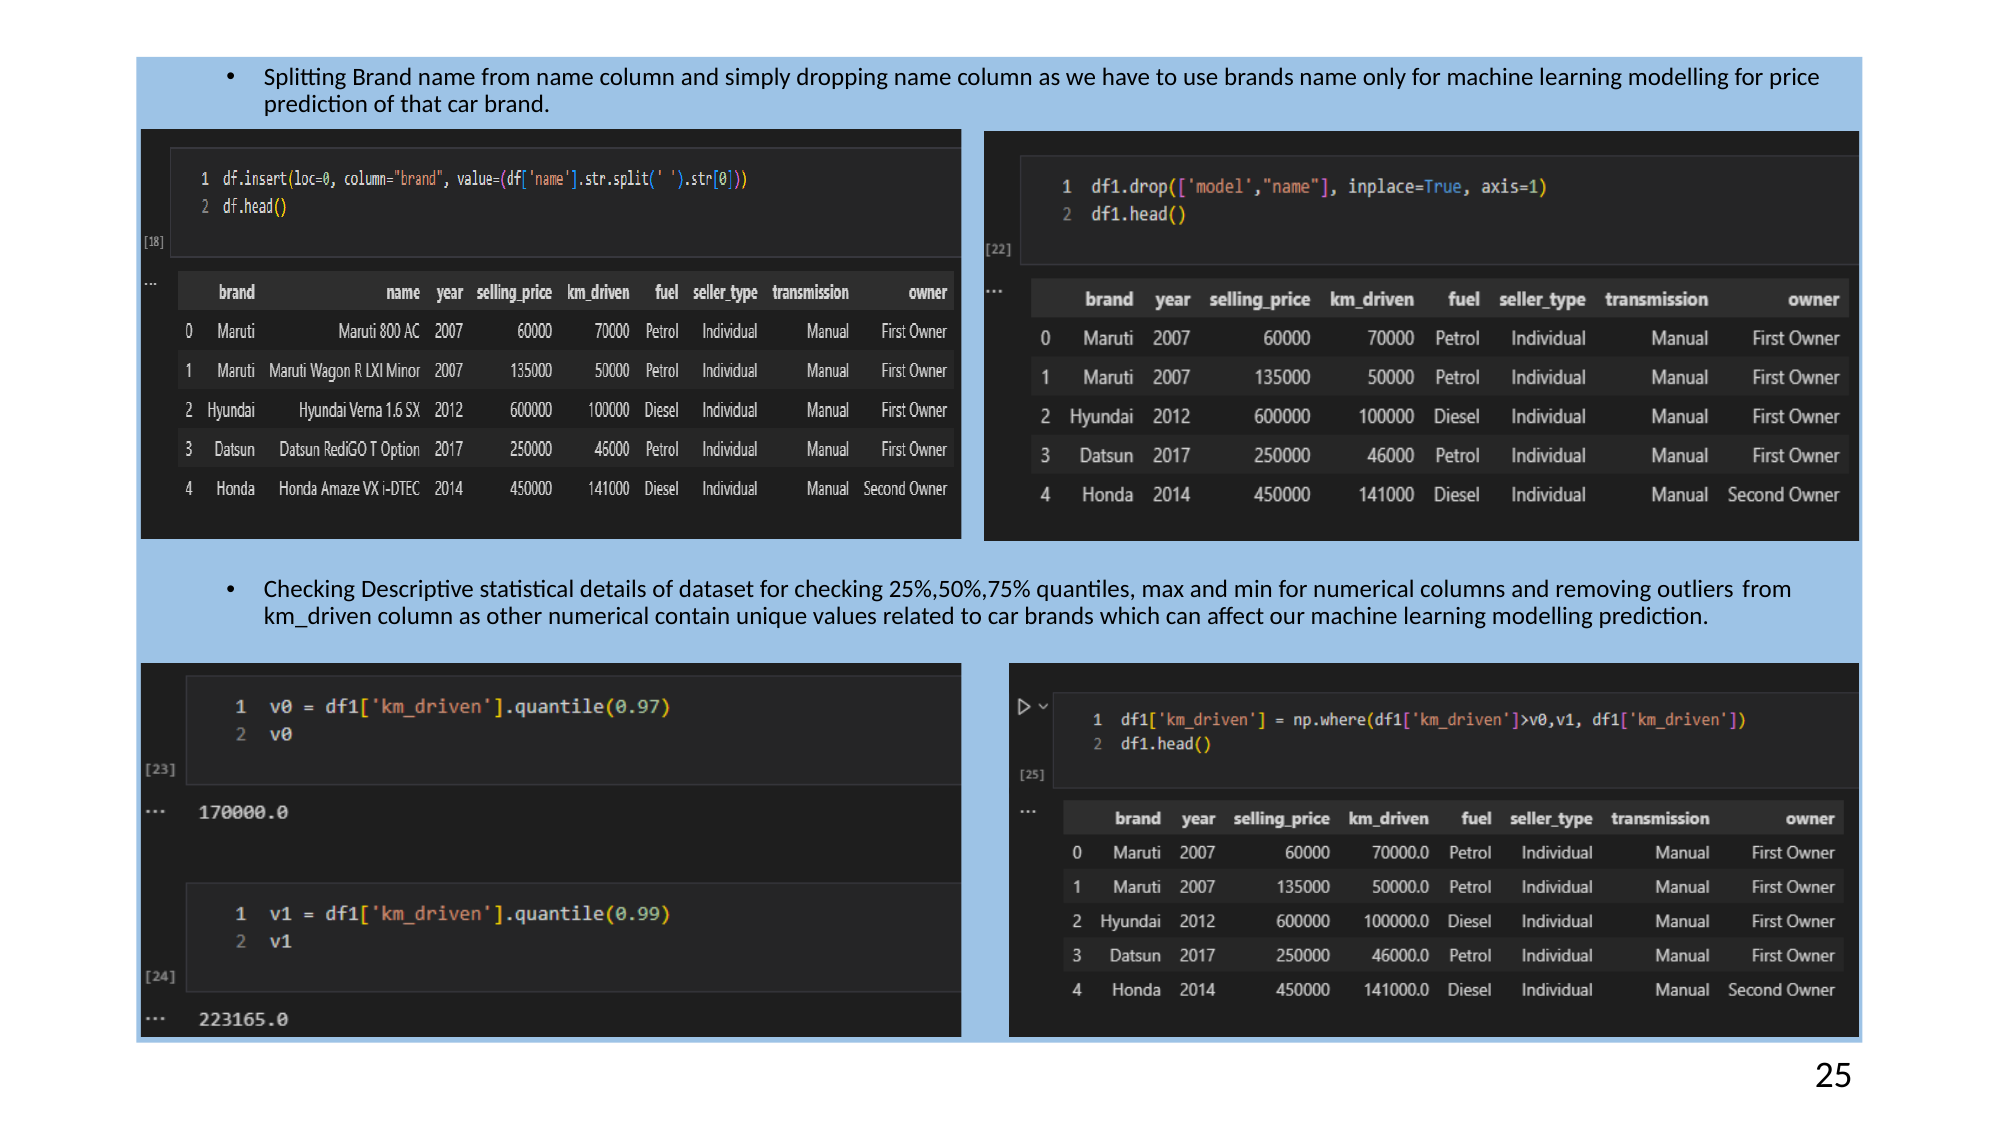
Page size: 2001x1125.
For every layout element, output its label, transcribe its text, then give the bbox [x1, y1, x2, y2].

picture [984, 131, 1860, 541]
picture [140, 663, 962, 1037]
slide_number 25 [1778, 1042, 1868, 1103]
list Splitting Brand name from name column and simply dropping name column as we have to use brands name only for machine learning modelling for price prediction of that car brand. Checking Descriptive statistical details of dataset for checking 25%,50%,75% quantiles, max and min for numerical columns and removing outliers from km_driven column as other numerical contain unique values related to car brands which can affect our machine learning modelling prediction. [136, 56, 1863, 1043]
picture [1009, 663, 1860, 1037]
picture [140, 129, 962, 539]
